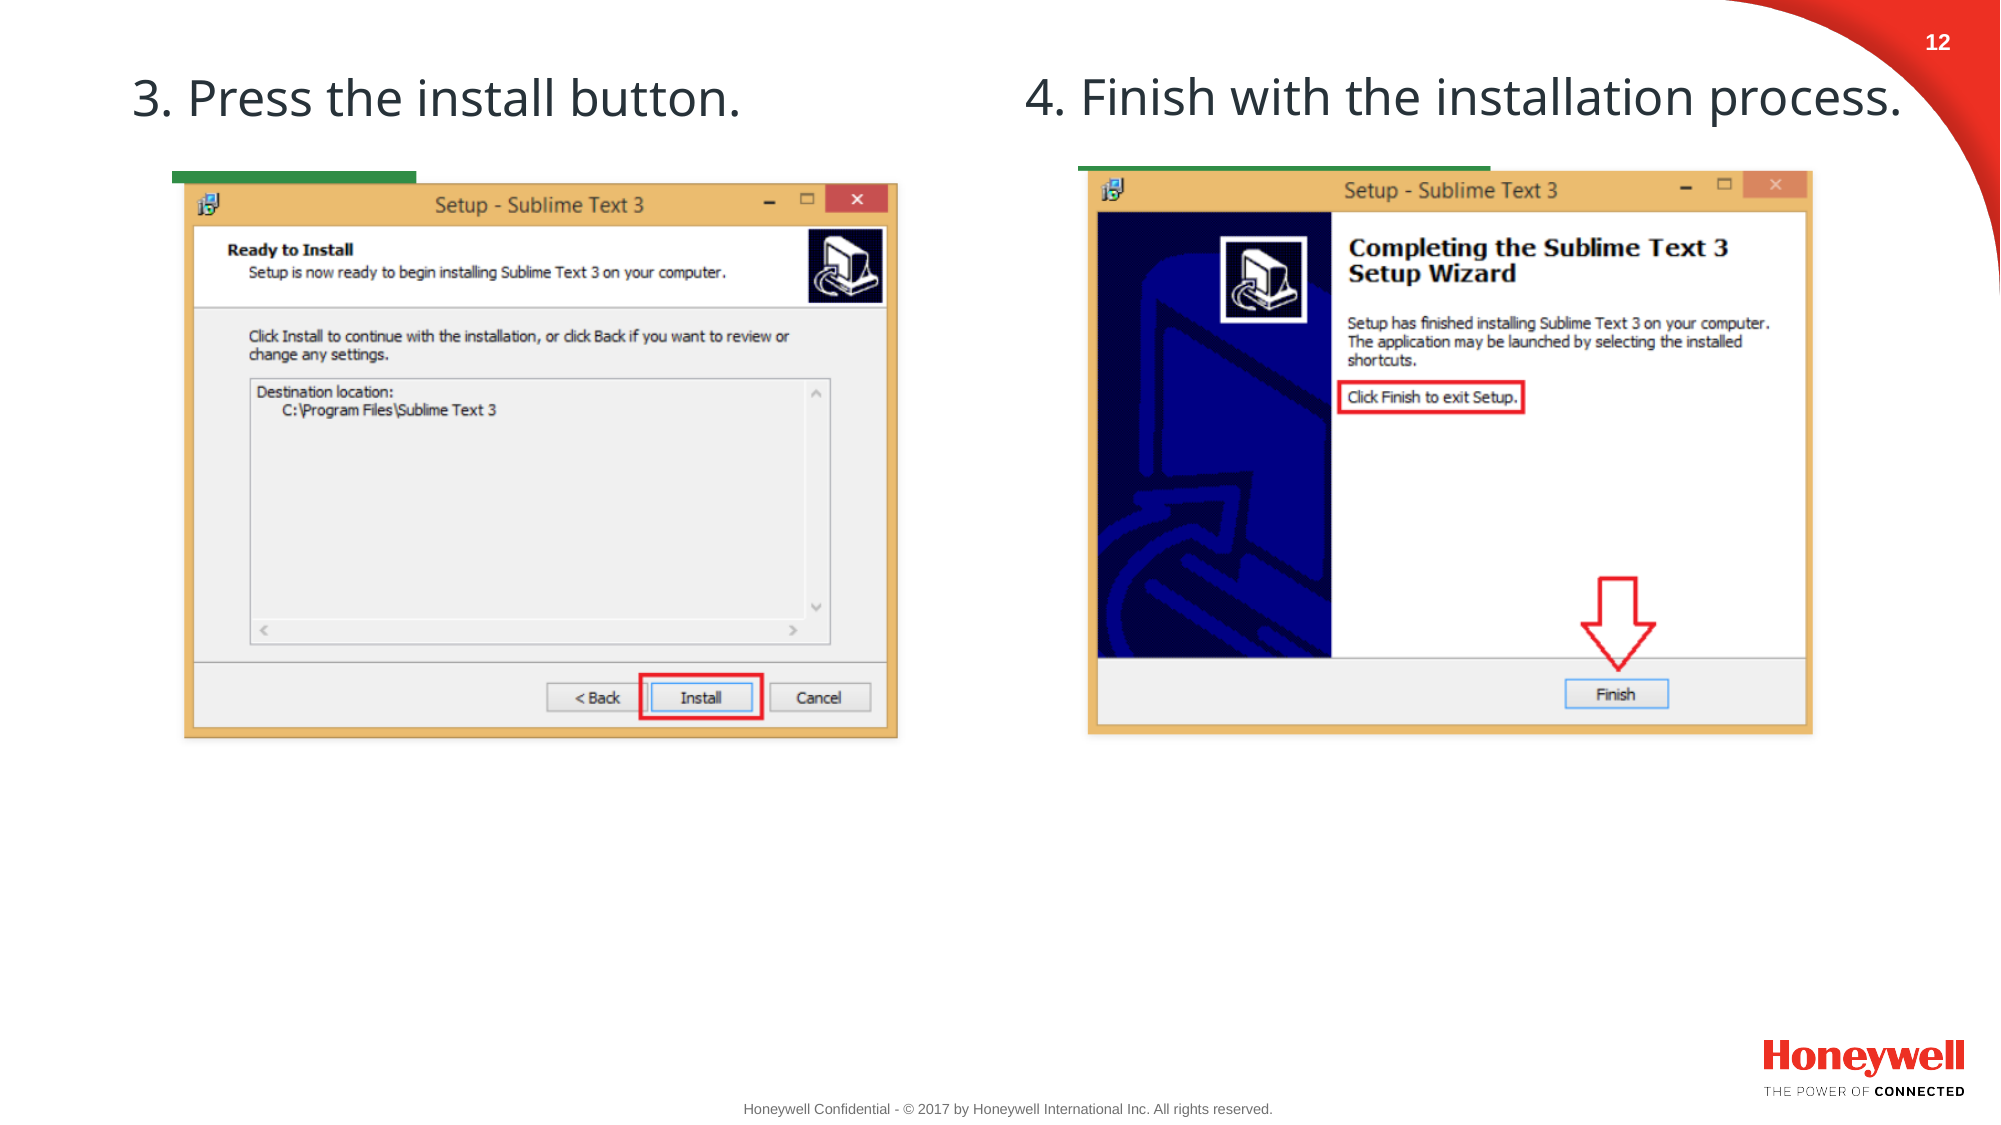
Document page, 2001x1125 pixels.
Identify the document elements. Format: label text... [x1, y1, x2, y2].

picture [172, 171, 909, 748]
title 3. Press the install button. [117, 58, 1844, 997]
text_box 4. Finish with the installation process. [1010, 58, 2000, 134]
picture [1703, 0, 1910, 58]
picture [1077, 165, 1828, 748]
picture [1844, 134, 2000, 297]
slide_number 11 [1910, 0, 2000, 58]
picture [1764, 1040, 1964, 1096]
